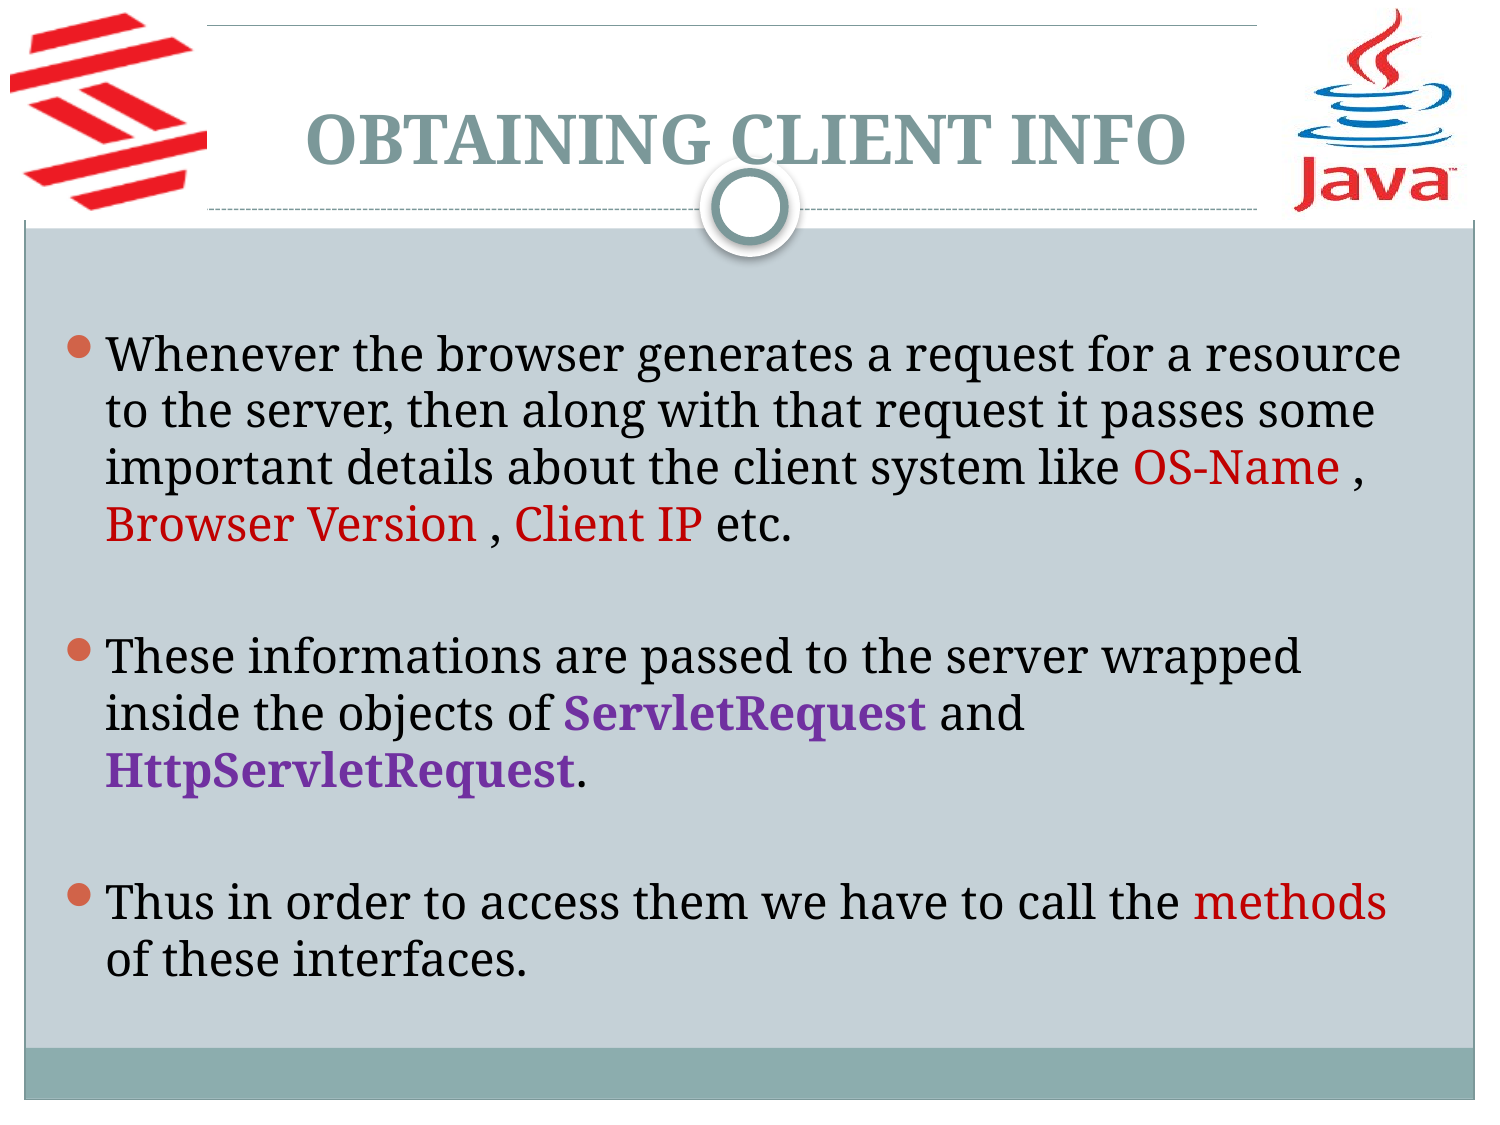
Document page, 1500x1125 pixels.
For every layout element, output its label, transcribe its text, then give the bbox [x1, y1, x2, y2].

picture [10, 11, 207, 221]
title OBTAINING CLIENT INFO [213, 23, 1250, 186]
list Whenever the browser generates a request for a resource to the server, then along with that request it passes some important details about the client system like OS-Name , Browser Version , Client IP etc. These informations are passed to the server wrapped inside the objects of ServletRequest and HttpServletRequest. Thus in order to access them we have to call the methods of these interfaces. [49, 250, 1445, 1001]
picture [1257, 0, 1483, 221]
